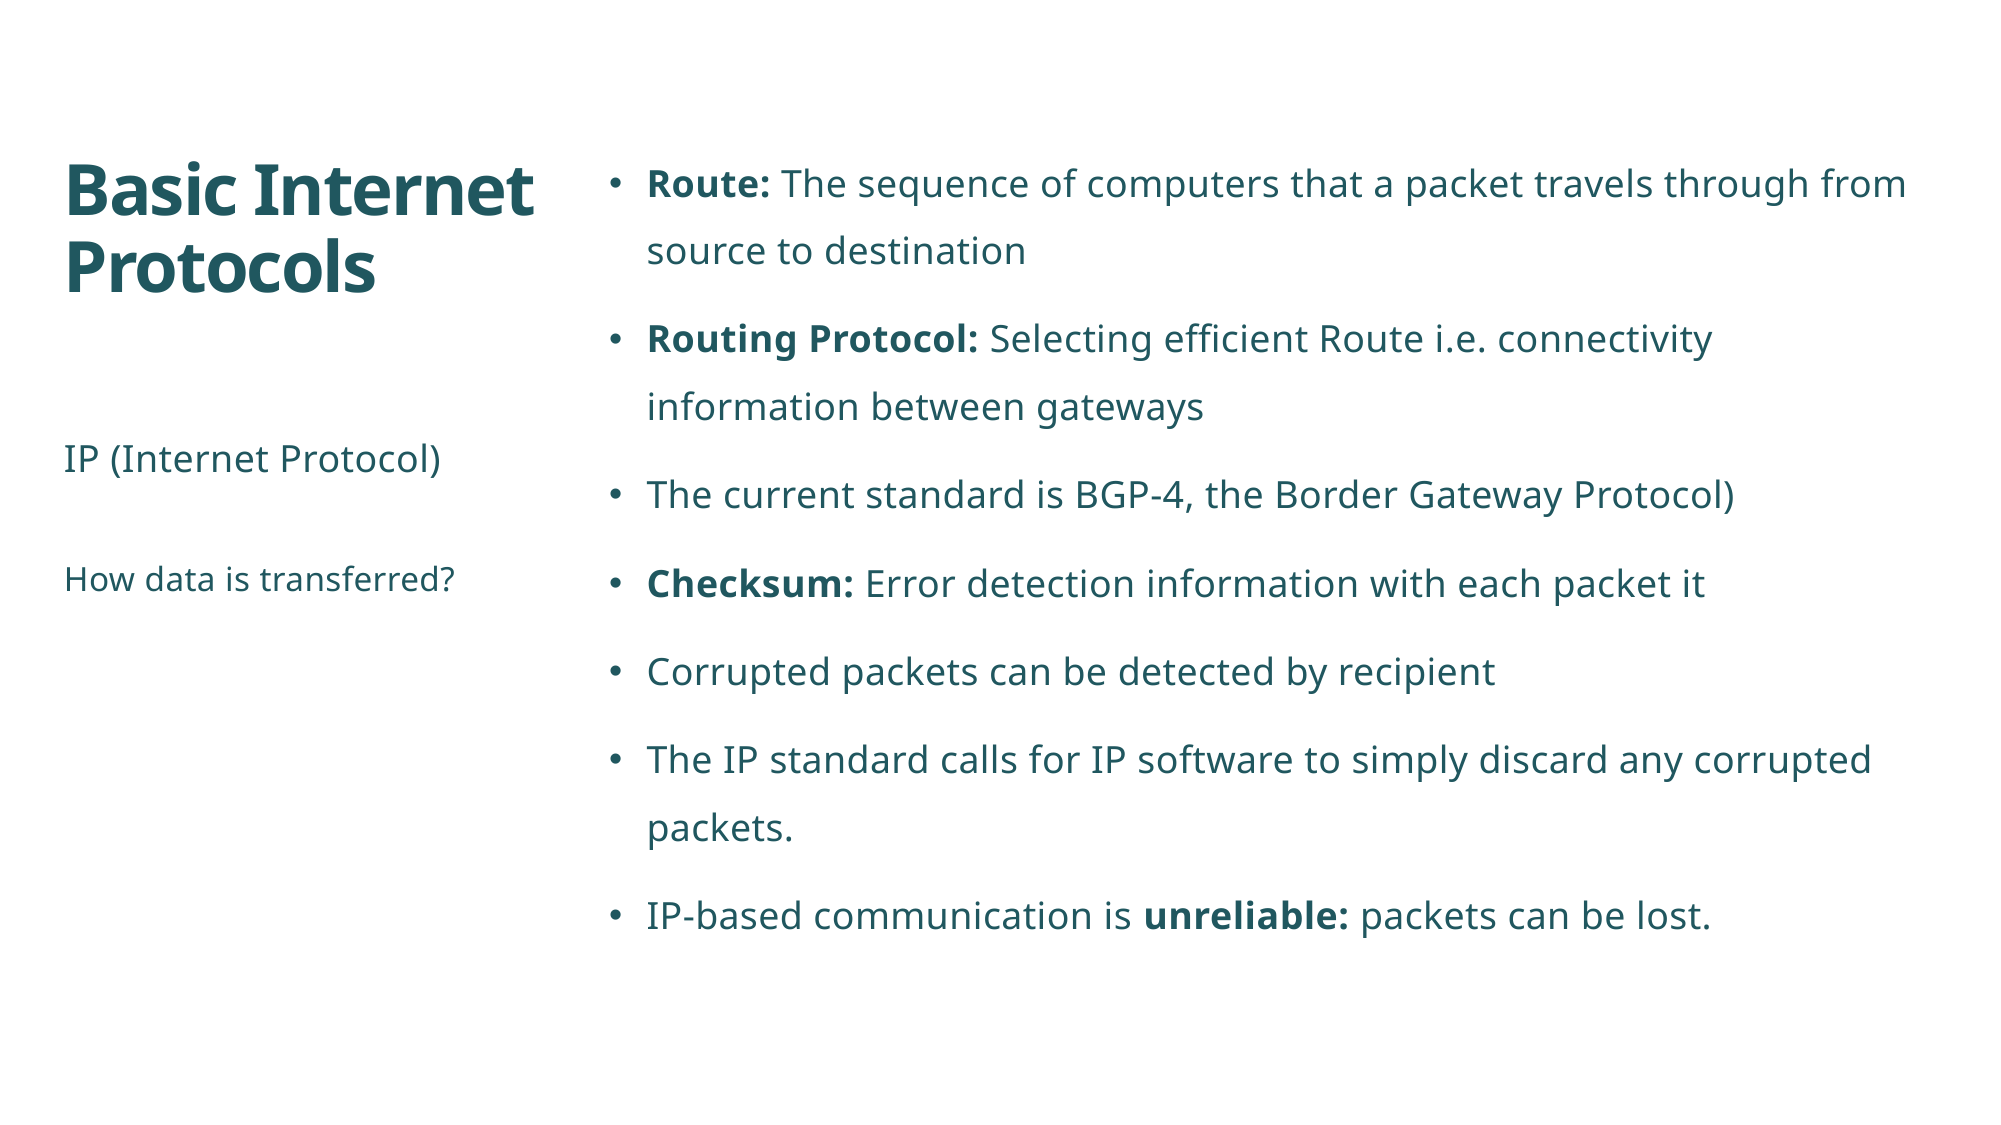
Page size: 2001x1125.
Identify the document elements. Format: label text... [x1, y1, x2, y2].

title Basic Internet Protocols [48, 52, 551, 315]
list Route: The sequence of computers that a packet travels through from source to destination Routing Protocol: Selecting efficient Route i.e. connectivity information between gateways The current standard is BGP-4, the Border Gateway Protocol) Checksum: Error detection information with each packet it Corrupted packets can be detected by recipient The IP standard calls for IP software to simply discard any corrupted packets. IP-based communication is unreliable: packets can be lost. [594, 129, 1929, 982]
list IP (Internet Protocol) How data is transferred? [48, 366, 500, 992]
